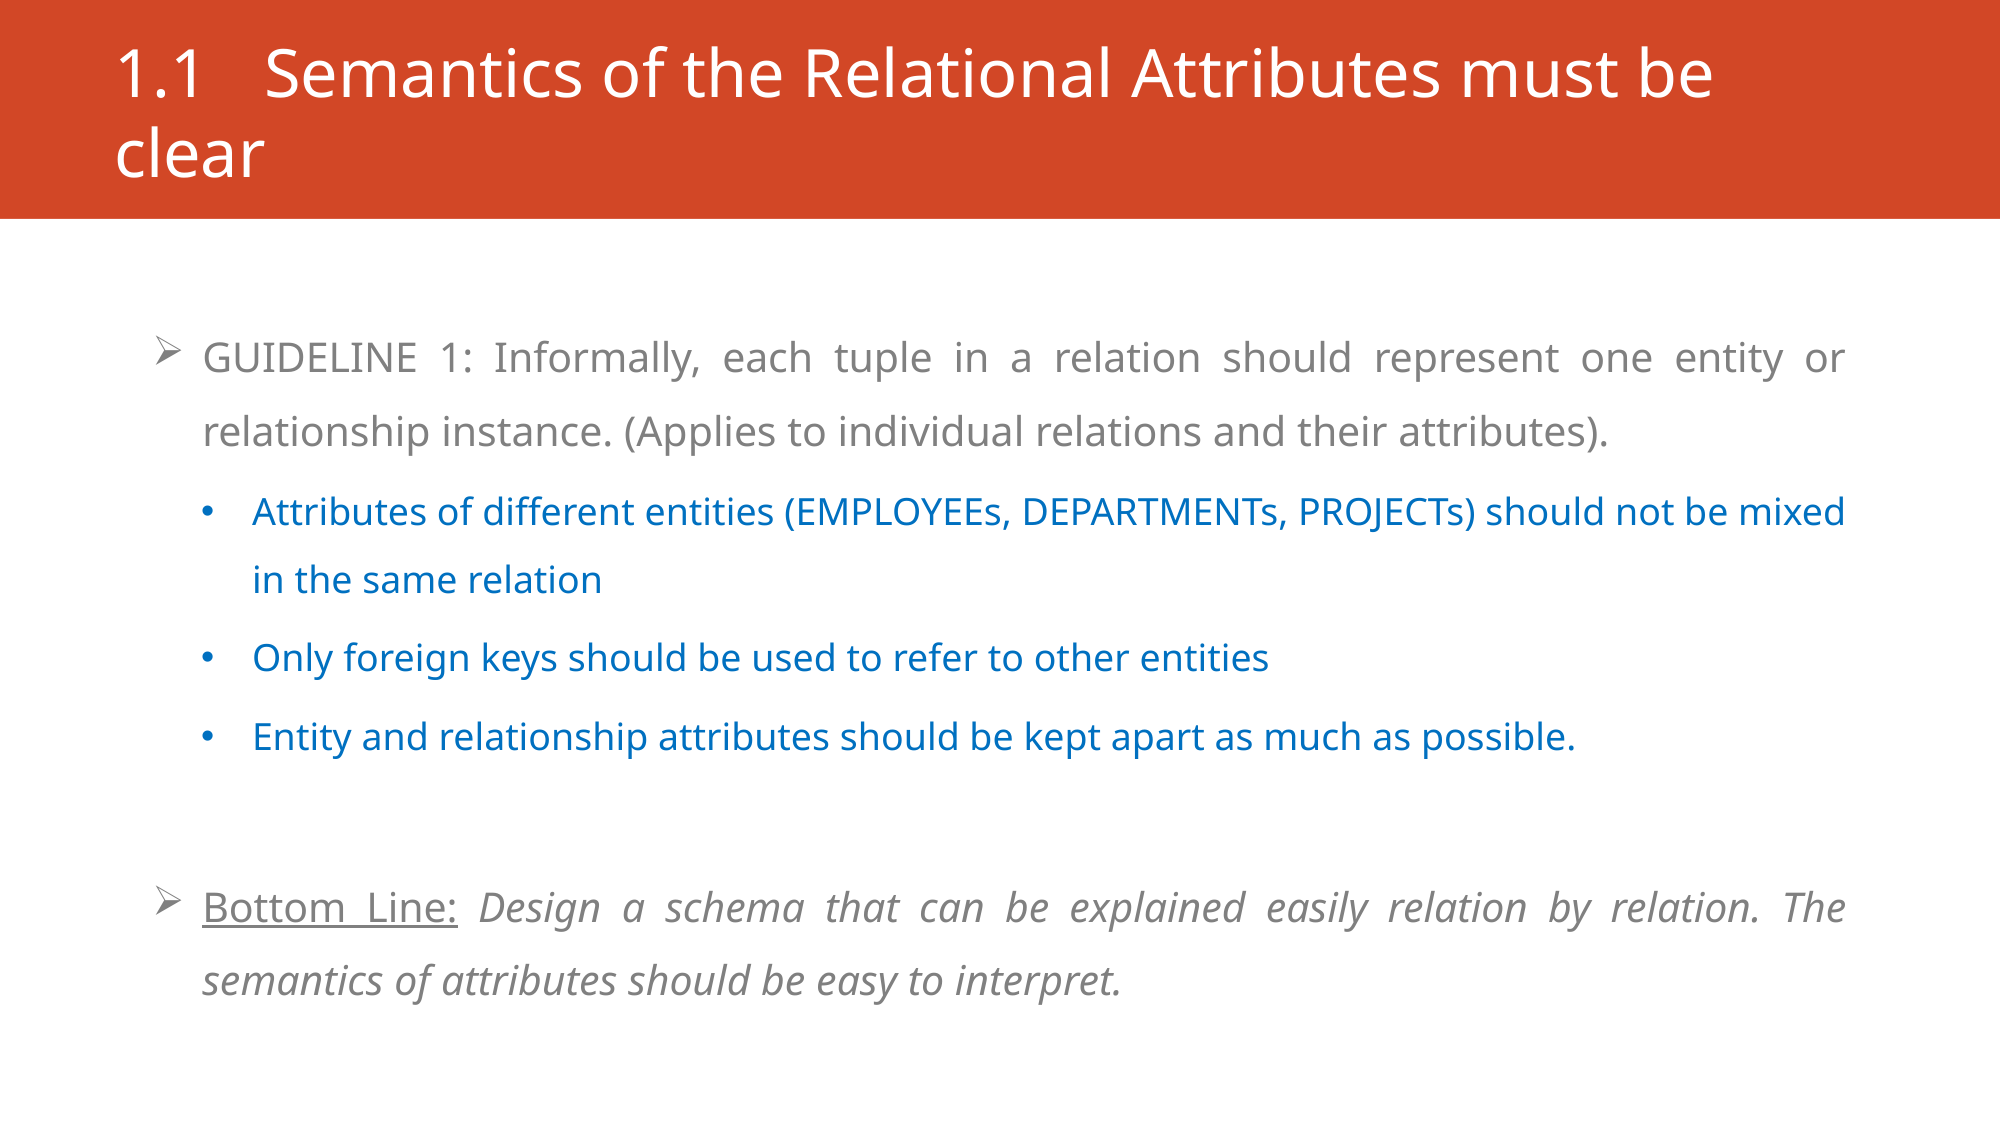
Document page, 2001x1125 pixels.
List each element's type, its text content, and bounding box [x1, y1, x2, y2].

list GUIDELINE 1: Informally, each tuple in a relation should represent one entity or relationship instance. (Applies to individual relations and their attributes). Attributes of different entities (EMPLOYEEs, DEPARTMENTs, PROJECTs) should not be mixed in the same relation Only foreign keys should be used to refer to other entities Entity and relationship attributes should be kept apart as much as possible. Bottom Line: Design a schema that can be explained easily relation by relation. The semantics of attributes should be easy to interpret. [137, 299, 1863, 1014]
title 1.1 Semantics of the Relational Attributes must be clear [99, 0, 1863, 199]
